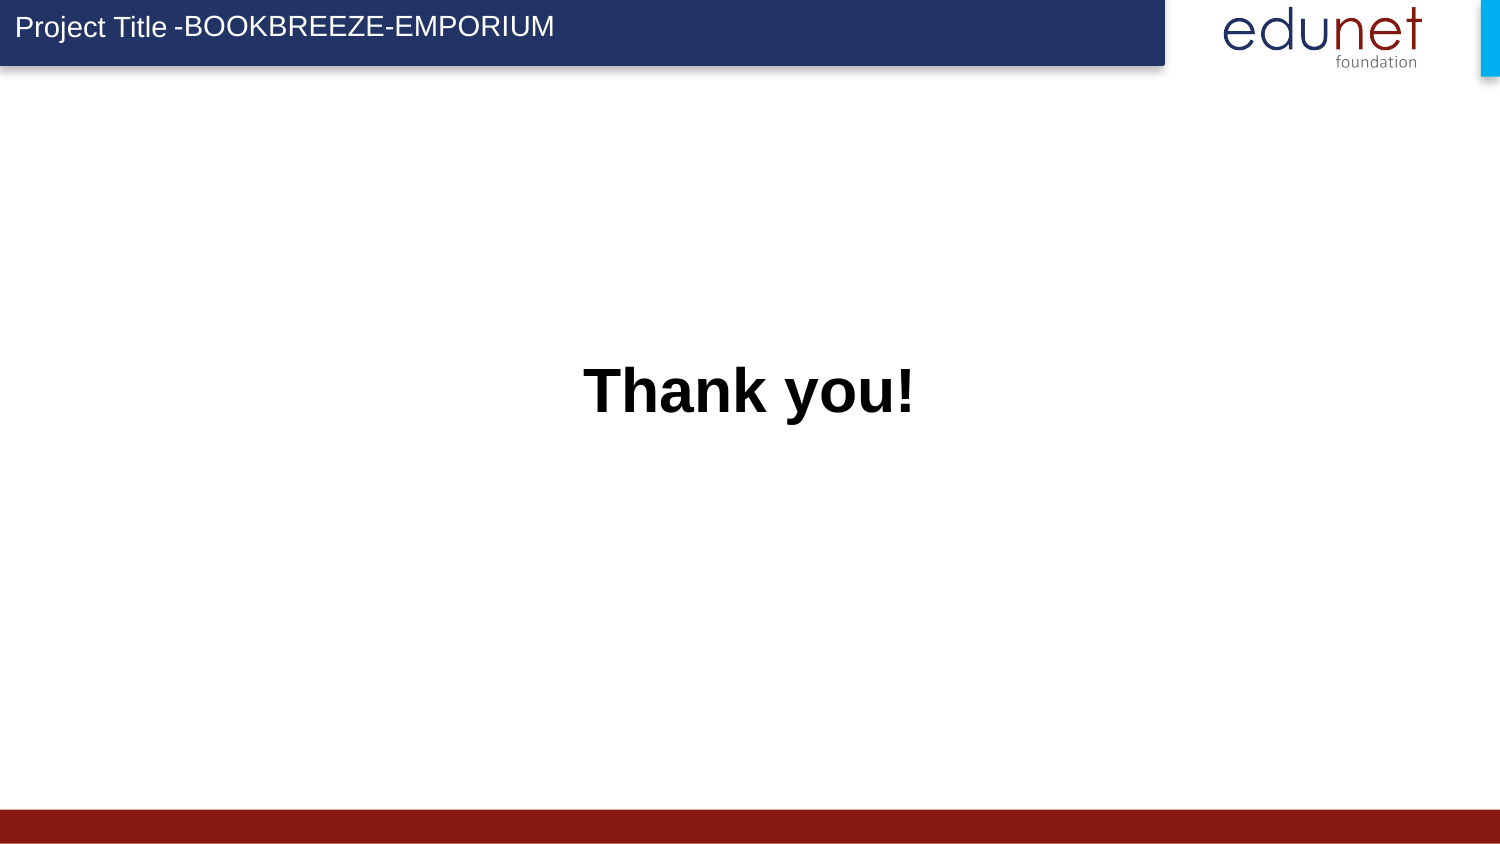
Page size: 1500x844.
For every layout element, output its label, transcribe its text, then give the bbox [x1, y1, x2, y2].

text_box -BOOKBREEZE-EMPORIUM [159, 0, 662, 50]
text_box Thank you! [518, 334, 982, 422]
picture [1219, 4, 1424, 72]
